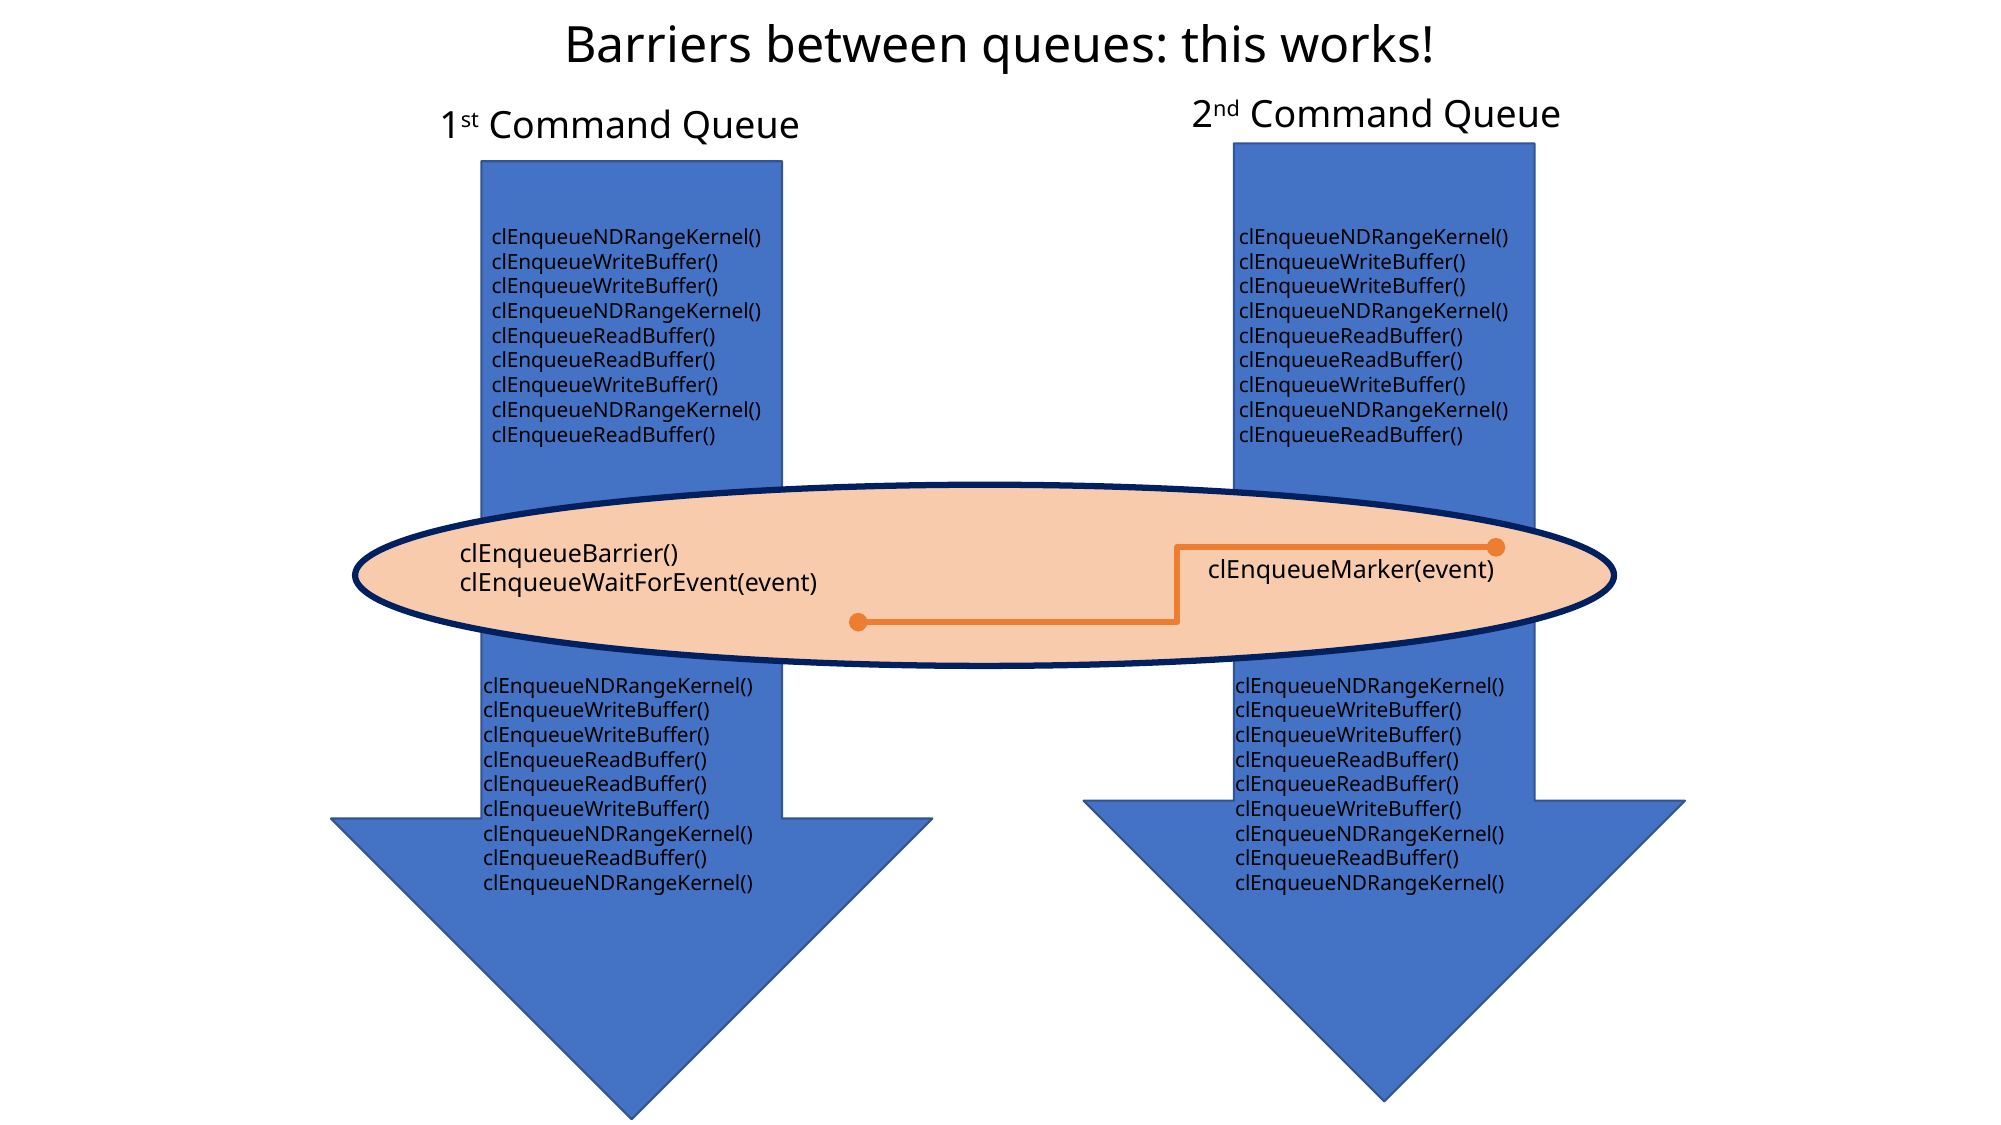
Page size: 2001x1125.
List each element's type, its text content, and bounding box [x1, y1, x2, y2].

text_box 2nd Command Queue [1176, 82, 1598, 143]
text_box [852, 541, 1503, 629]
text_box [354, 483, 1616, 667]
text_box clEnqueueNDRangeKernel() clEnqueueWriteBuffer() clEnqueueWriteBuffer() clEnqueueReadBuffer() clEnqueueReadBuffer() clEnqueueWriteBuffer() clEnqueueNDRangeKernel() clEnqueueReadBuffer() clEnqueueNDRangeKernel() [1220, 666, 1567, 903]
text_box [329, 817, 934, 1120]
text_box [480, 455, 784, 519]
text_box [480, 160, 784, 217]
text_box [1232, 455, 1536, 530]
text_box clEnqueueMarker(event) [1193, 547, 1571, 592]
text_box clEnqueueNDRangeKernel() clEnqueueWriteBuffer() clEnqueueWriteBuffer() clEnqueueNDRangeKernel() clEnqueueReadBuffer() clEnqueueReadBuffer() clEnqueueWriteBuffer() clEnqueueNDRangeKernel() clEnqueueReadBuffer() [1224, 217, 1558, 455]
text_box Barriers between queues: this works! [249, 0, 1750, 136]
text_box [1232, 143, 1536, 217]
text_box [480, 631, 784, 666]
text_box clEnqueueNDRangeKernel() clEnqueueWriteBuffer() clEnqueueWriteBuffer() clEnqueueNDRangeKernel() clEnqueueReadBuffer() clEnqueueReadBuffer() clEnqueueWriteBuffer() clEnqueueNDRangeKernel() clEnqueueReadBuffer() [476, 217, 811, 455]
text_box clEnqueueNDRangeKernel() clEnqueueWriteBuffer() clEnqueueWriteBuffer() clEnqueueReadBuffer() clEnqueueReadBuffer() clEnqueueWriteBuffer() clEnqueueNDRangeKernel() clEnqueueReadBuffer() clEnqueueNDRangeKernel() [468, 666, 800, 903]
text_box [1082, 799, 1686, 1103]
text_box clEnqueueBarrier() clEnqueueWaitForEvent(event) [444, 531, 910, 606]
text_box [1232, 621, 1536, 666]
text_box 1st Command Queue [424, 93, 838, 154]
